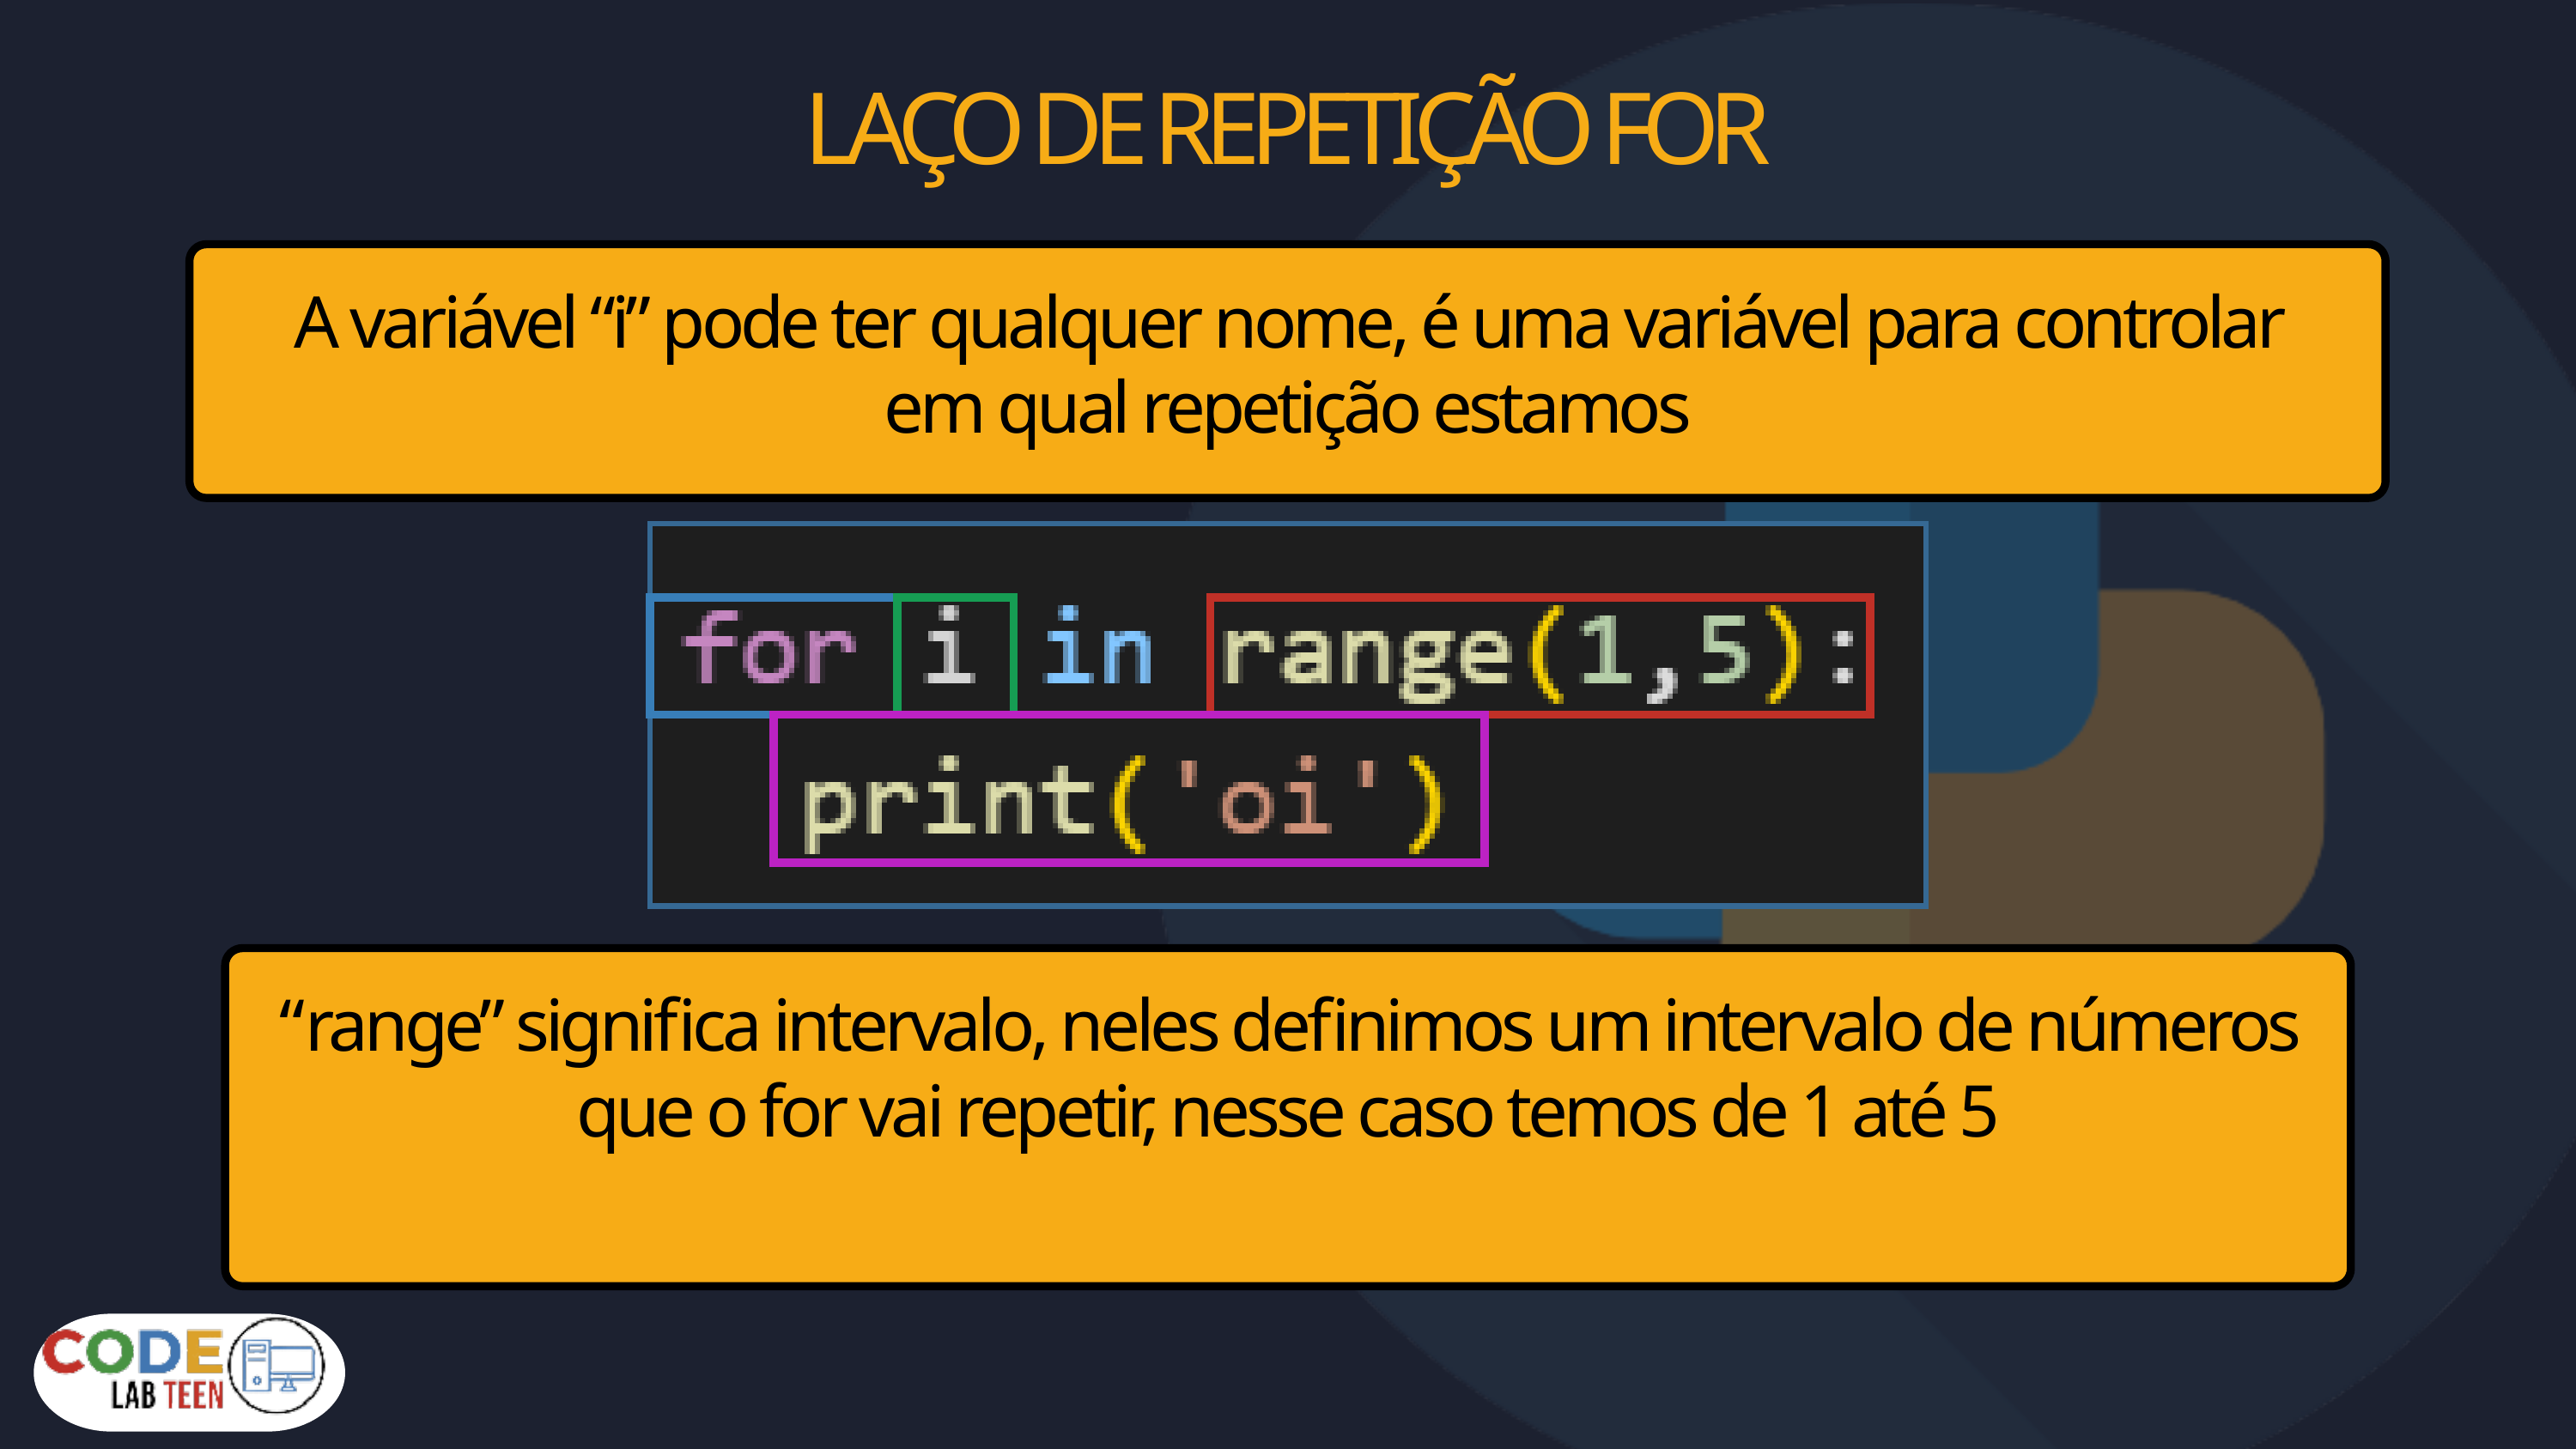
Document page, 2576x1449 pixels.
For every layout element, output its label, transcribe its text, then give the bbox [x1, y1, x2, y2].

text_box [33, 1313, 346, 1432]
text_box [1149, 3, 2576, 1449]
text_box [189, 244, 2386, 499]
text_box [649, 523, 1927, 906]
text_box LAÇO DE REPETIÇÃO FOR [483, 47, 2093, 185]
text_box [224, 948, 2352, 1287]
text_box [8, 1296, 371, 1449]
